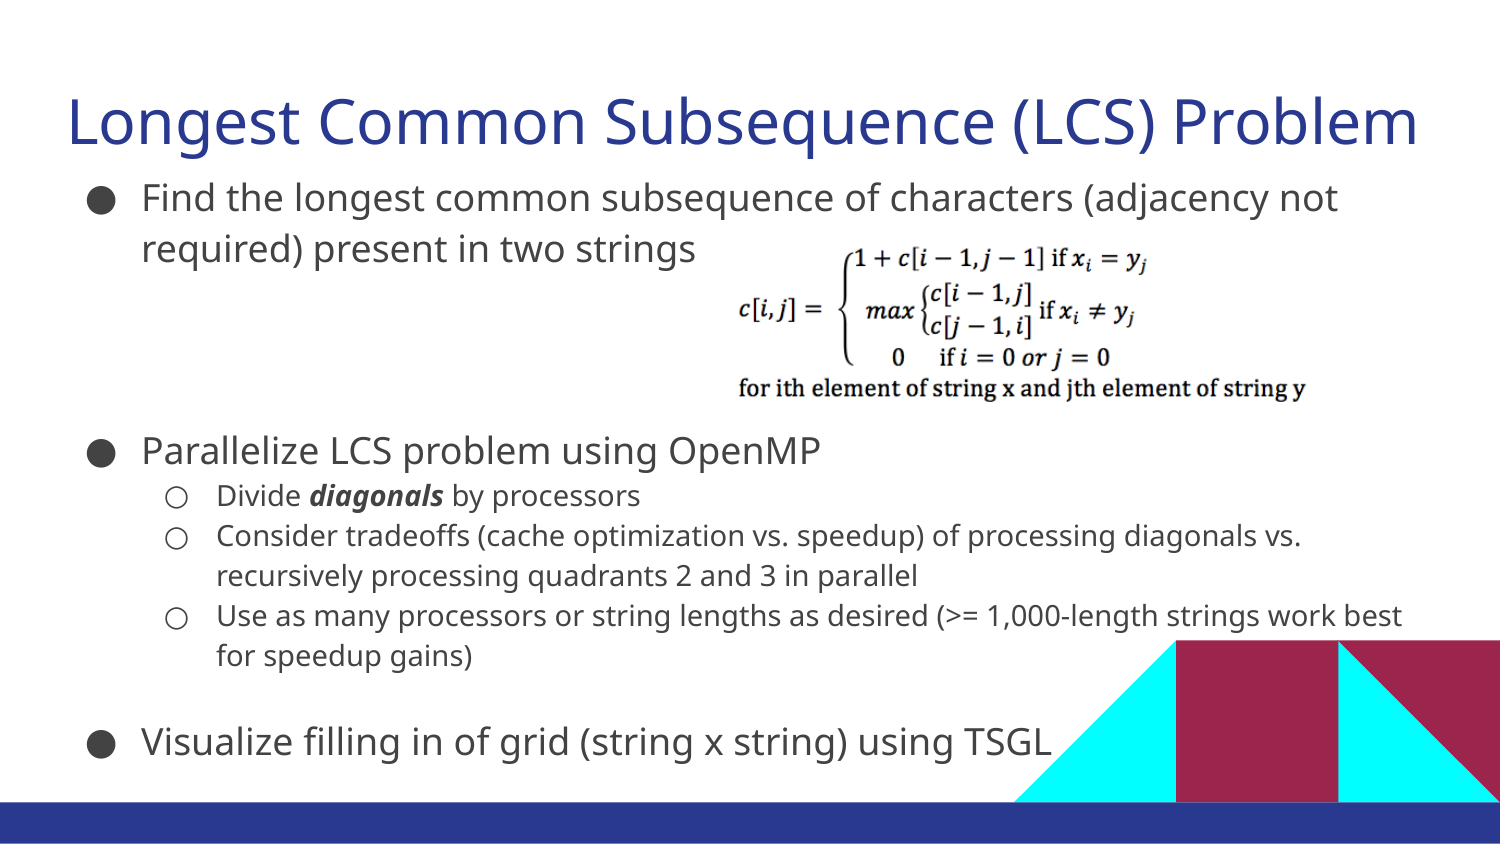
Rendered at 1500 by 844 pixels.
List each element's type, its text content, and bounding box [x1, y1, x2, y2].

list Find the longest common subsequence of characters (adjacency not required) present in two strings Parallelize LCS problem using OpenMP Divide diagonals by processors Consider tradeoffs (cache optimization vs. speedup) of processing diagonals vs. recursively processing quadrants 2 and 3 in parallel Use as many processors or string lengths as desired (>= 1,000-length strings work best for speedup gains) Visualize filling in of grid (string x string) using TSGL [51, 167, 1449, 700]
title Longest Common Subsequence (LCS) Problem [51, 67, 1449, 167]
picture [718, 240, 1326, 415]
